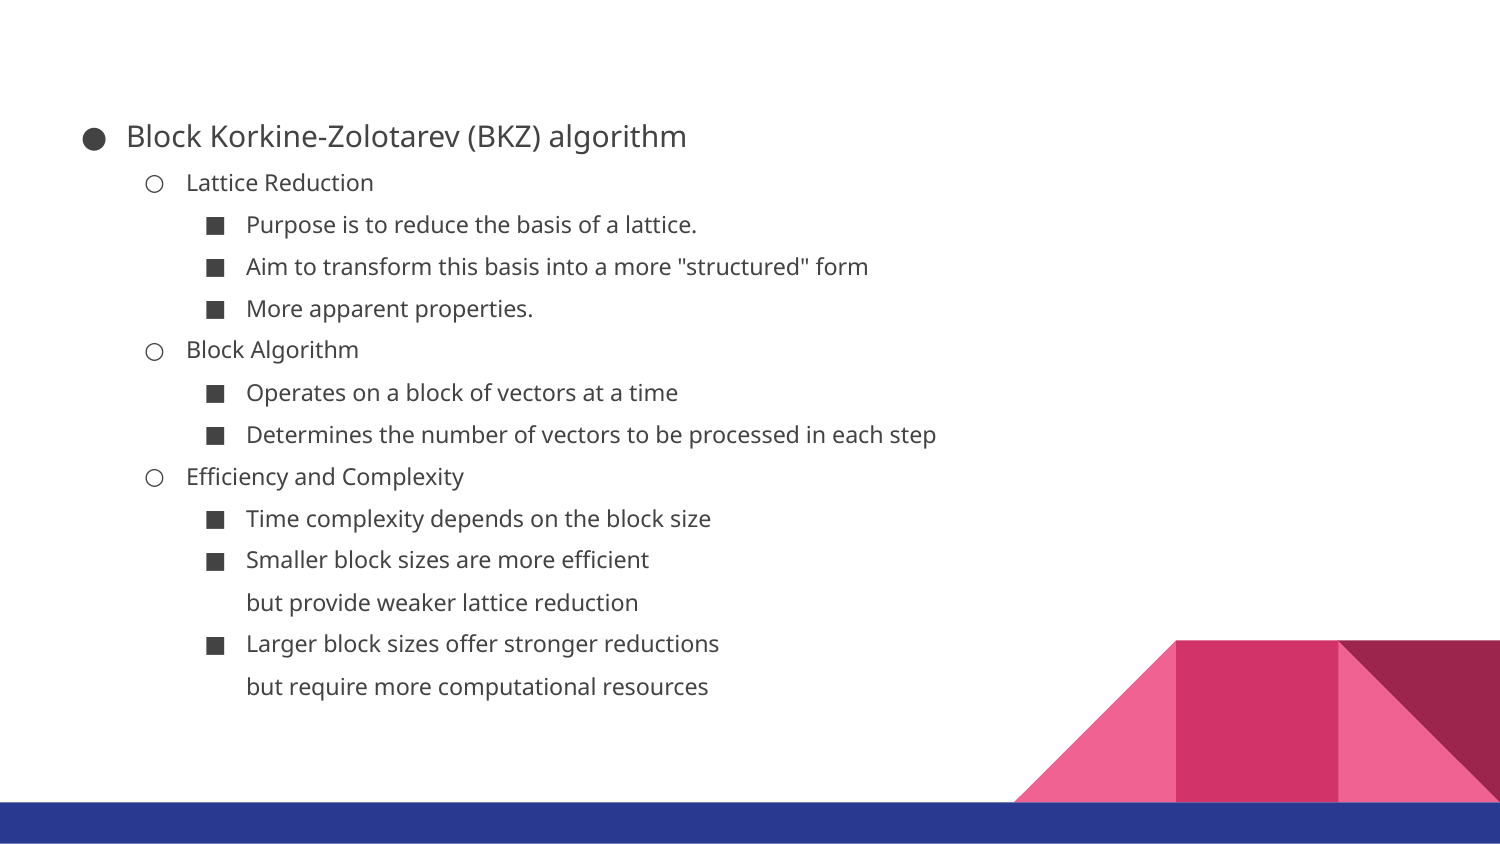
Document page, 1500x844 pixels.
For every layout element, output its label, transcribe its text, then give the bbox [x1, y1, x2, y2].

list Block Korkine-Zolotarev (BKZ) algorithm Lattice Reduction Purpose is to reduce the basis of a lattice. Aim to transform this basis into a more "structured" form More apparent properties. Block Algorithm Operates on a block of vectors at a time Determines the number of vectors to be processed in each step Efficiency and Complexity Time complexity depends on the block size Smaller block sizes are more efficient but provide weaker lattice reduction Larger block sizes offer stronger reductions but require more computational resources [51, 97, 1449, 747]
